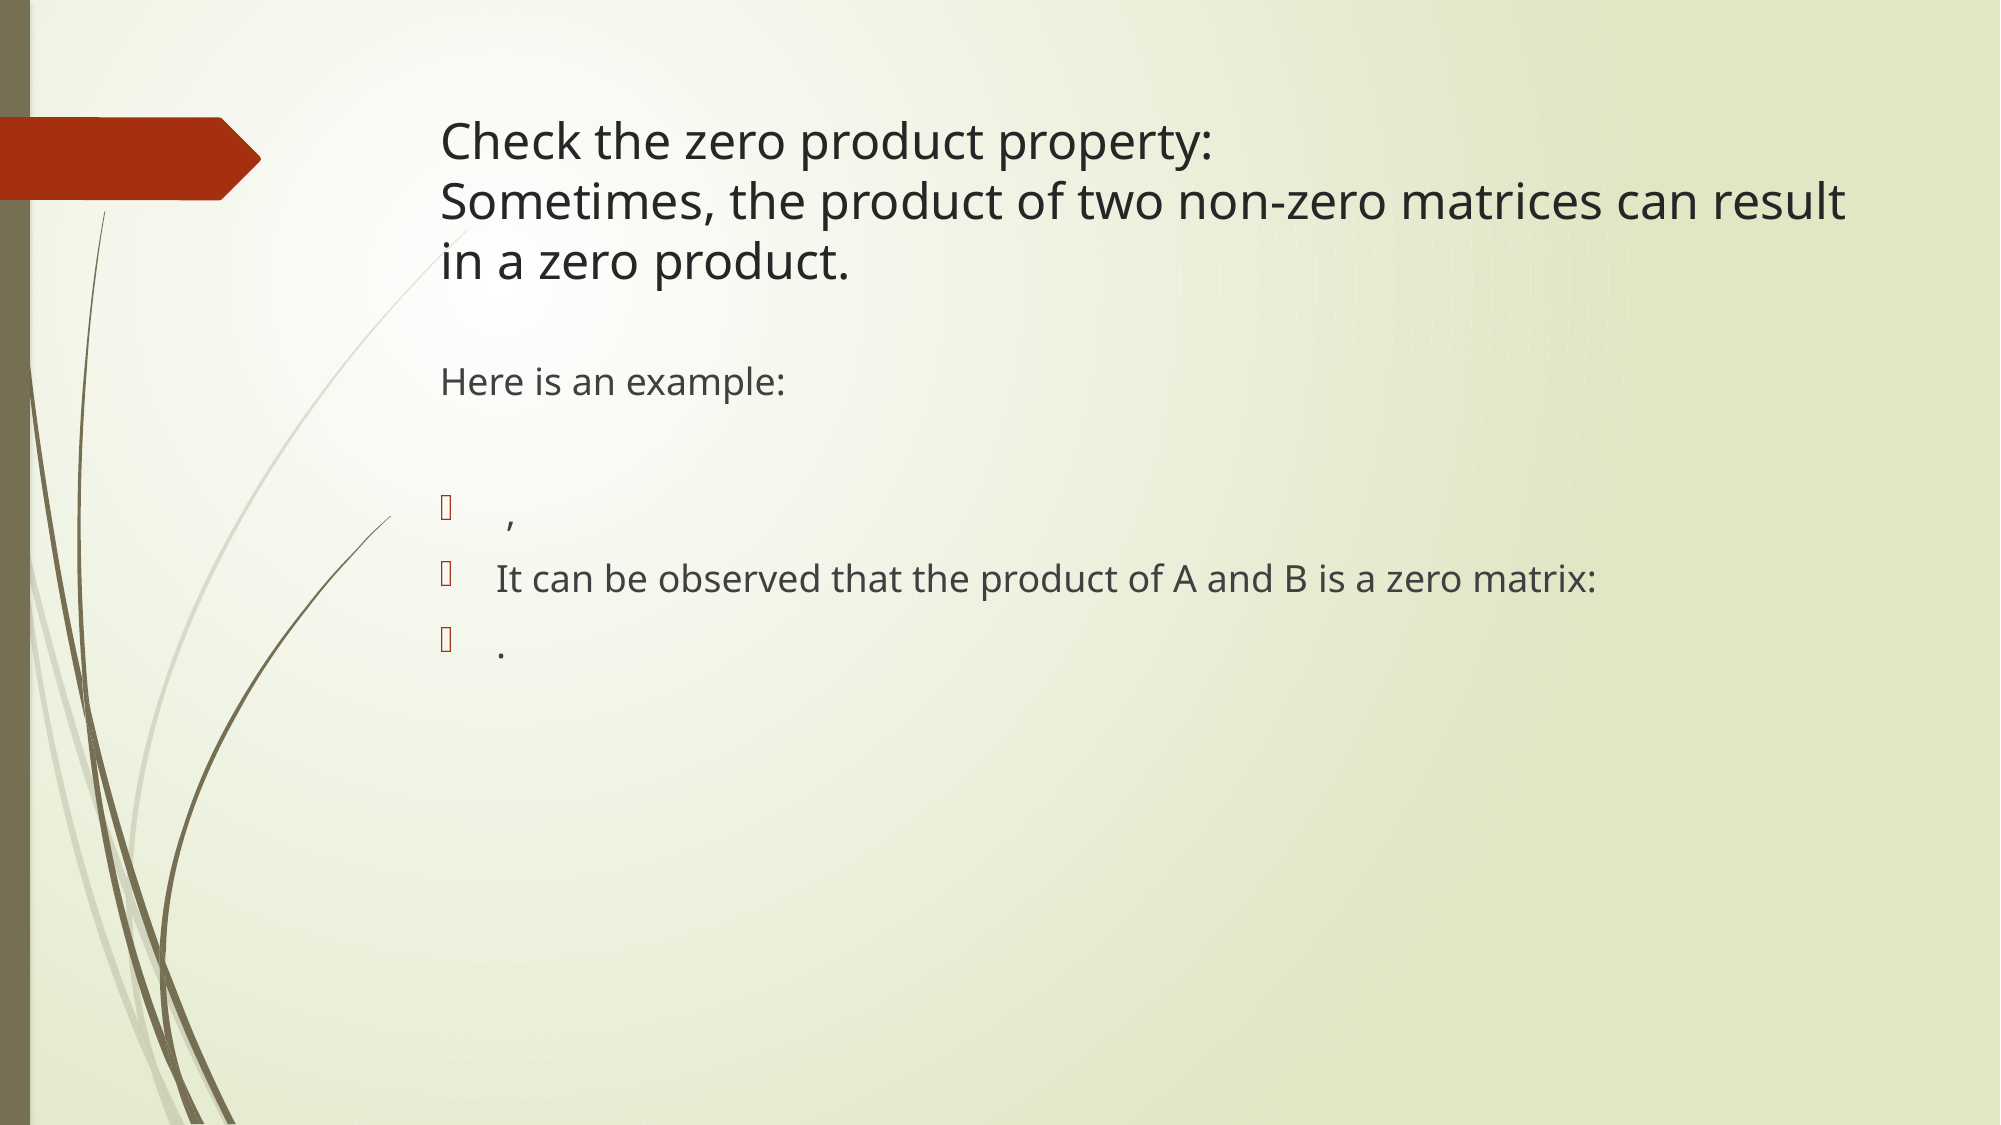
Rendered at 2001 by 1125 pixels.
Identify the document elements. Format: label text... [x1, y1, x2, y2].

title Check the zero product property: Sometimes, the product of two non-zero matrices can result in a zero product. [425, 102, 1888, 313]
